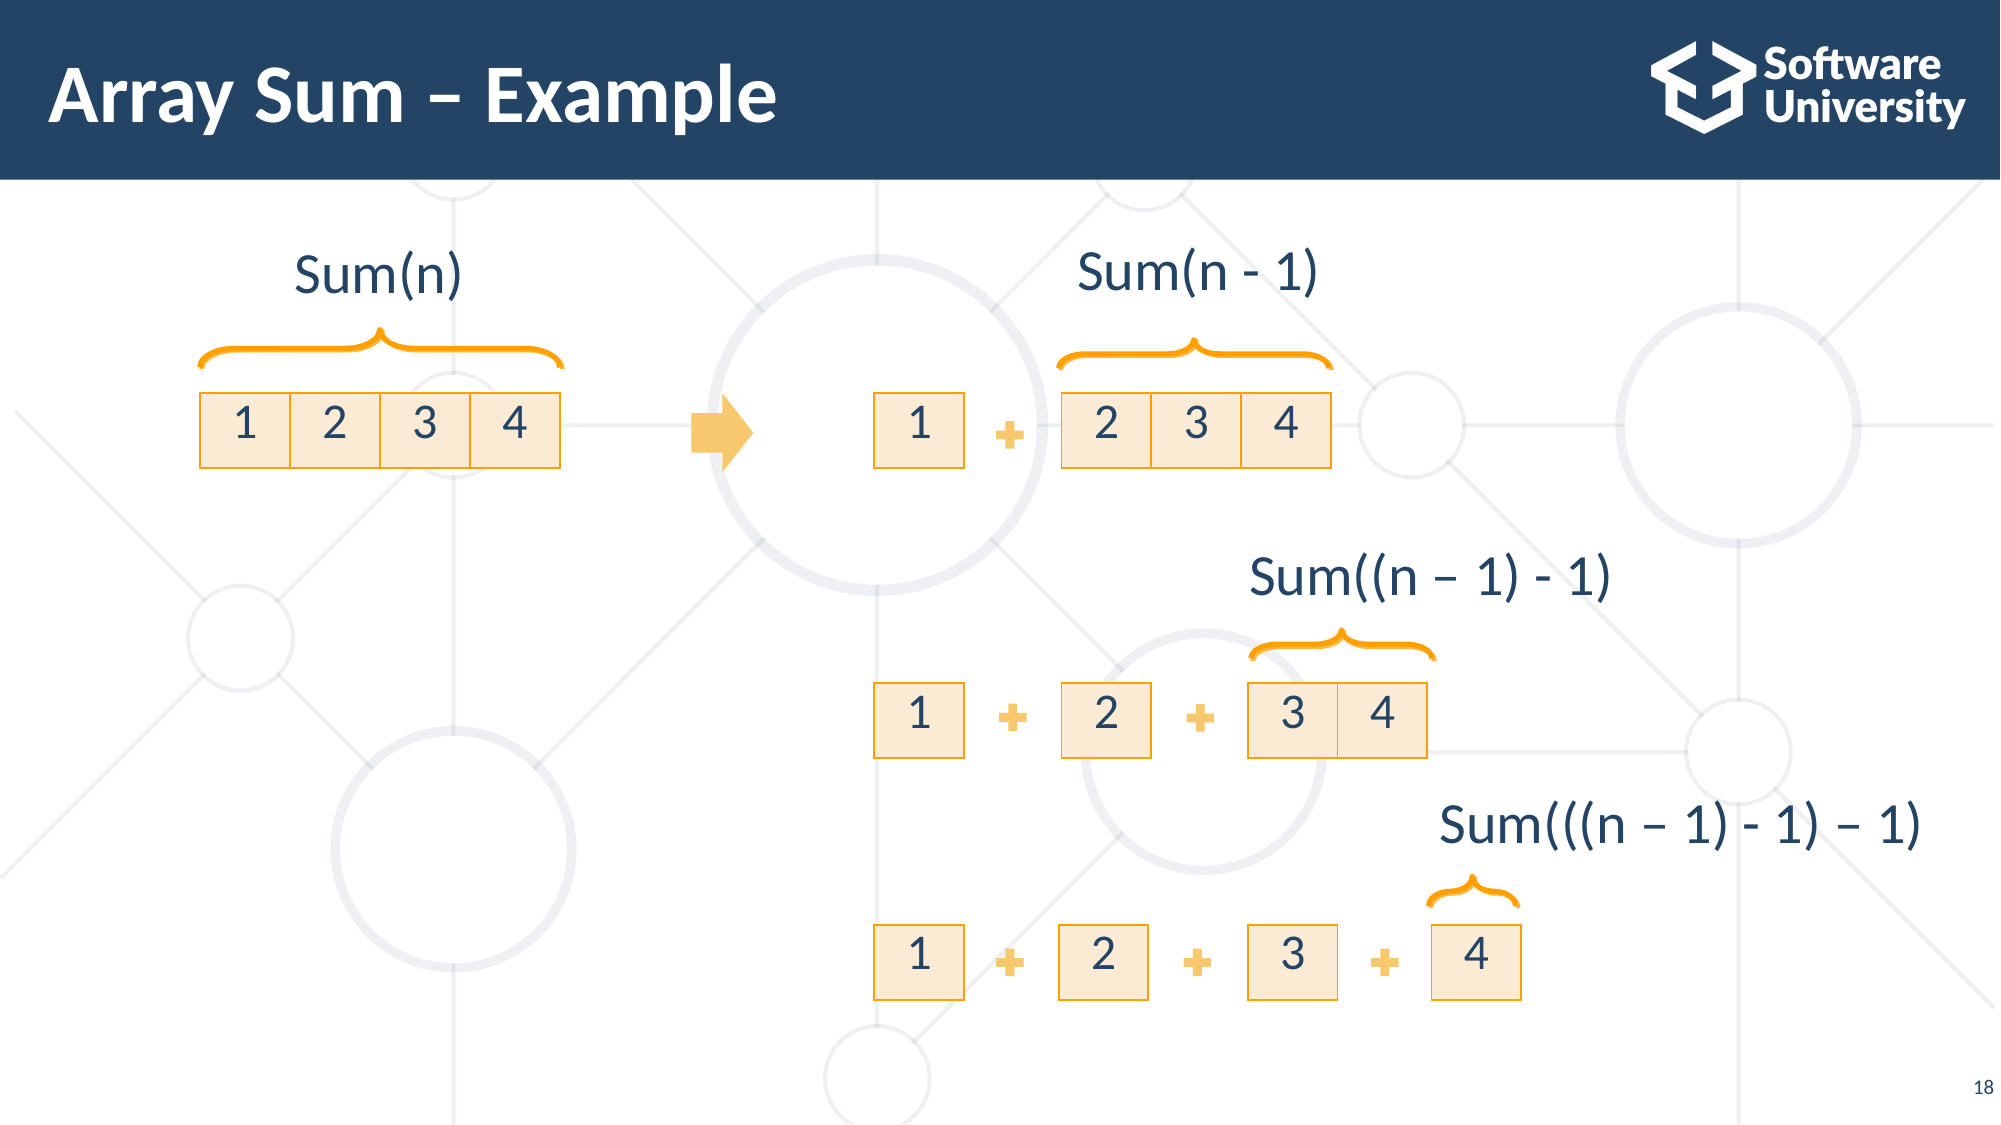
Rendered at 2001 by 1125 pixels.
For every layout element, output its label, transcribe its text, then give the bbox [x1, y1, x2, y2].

text_box Sum(n - 1) [1062, 225, 1336, 310]
table_header 2 [1062, 684, 1150, 757]
text_box [1369, 947, 1401, 978]
table_header 2 [1062, 394, 1150, 467]
table_header 3 [1249, 684, 1337, 757]
table_header 3 [1249, 926, 1337, 999]
text_box [1184, 702, 1216, 734]
table_header 4 [1432, 926, 1520, 999]
table_header 2 [1060, 926, 1147, 999]
slide_number 18 [1929, 1070, 2000, 1103]
text_box [199, 329, 560, 368]
table_header 1 [875, 926, 963, 999]
table_header 1 [875, 684, 963, 757]
text_box [1428, 876, 1516, 907]
text_box [994, 947, 1026, 978]
picture [1651, 41, 1966, 134]
text_box [1058, 339, 1329, 369]
table_header 4 [471, 394, 559, 467]
table_header 1 [201, 394, 289, 467]
text_box [689, 391, 756, 475]
text_box [997, 702, 1029, 733]
text_box [994, 419, 1026, 451]
text_box [1182, 947, 1213, 978]
table_header 3 [381, 394, 469, 467]
text_box Sum(((n – 1) - 1) – 1) [1425, 777, 1940, 863]
title Array Sum – Example [31, 16, 1591, 162]
table_header 4 [1242, 394, 1330, 467]
table_header 2 [291, 394, 379, 467]
table_header 4 [1338, 684, 1426, 757]
table_header 3 [1152, 394, 1240, 467]
text_box [1250, 629, 1433, 659]
text_box Sum((n – 1) - 1) [1234, 529, 1629, 615]
table_header 1 [875, 394, 963, 467]
text_box Sum(n) [279, 227, 480, 313]
